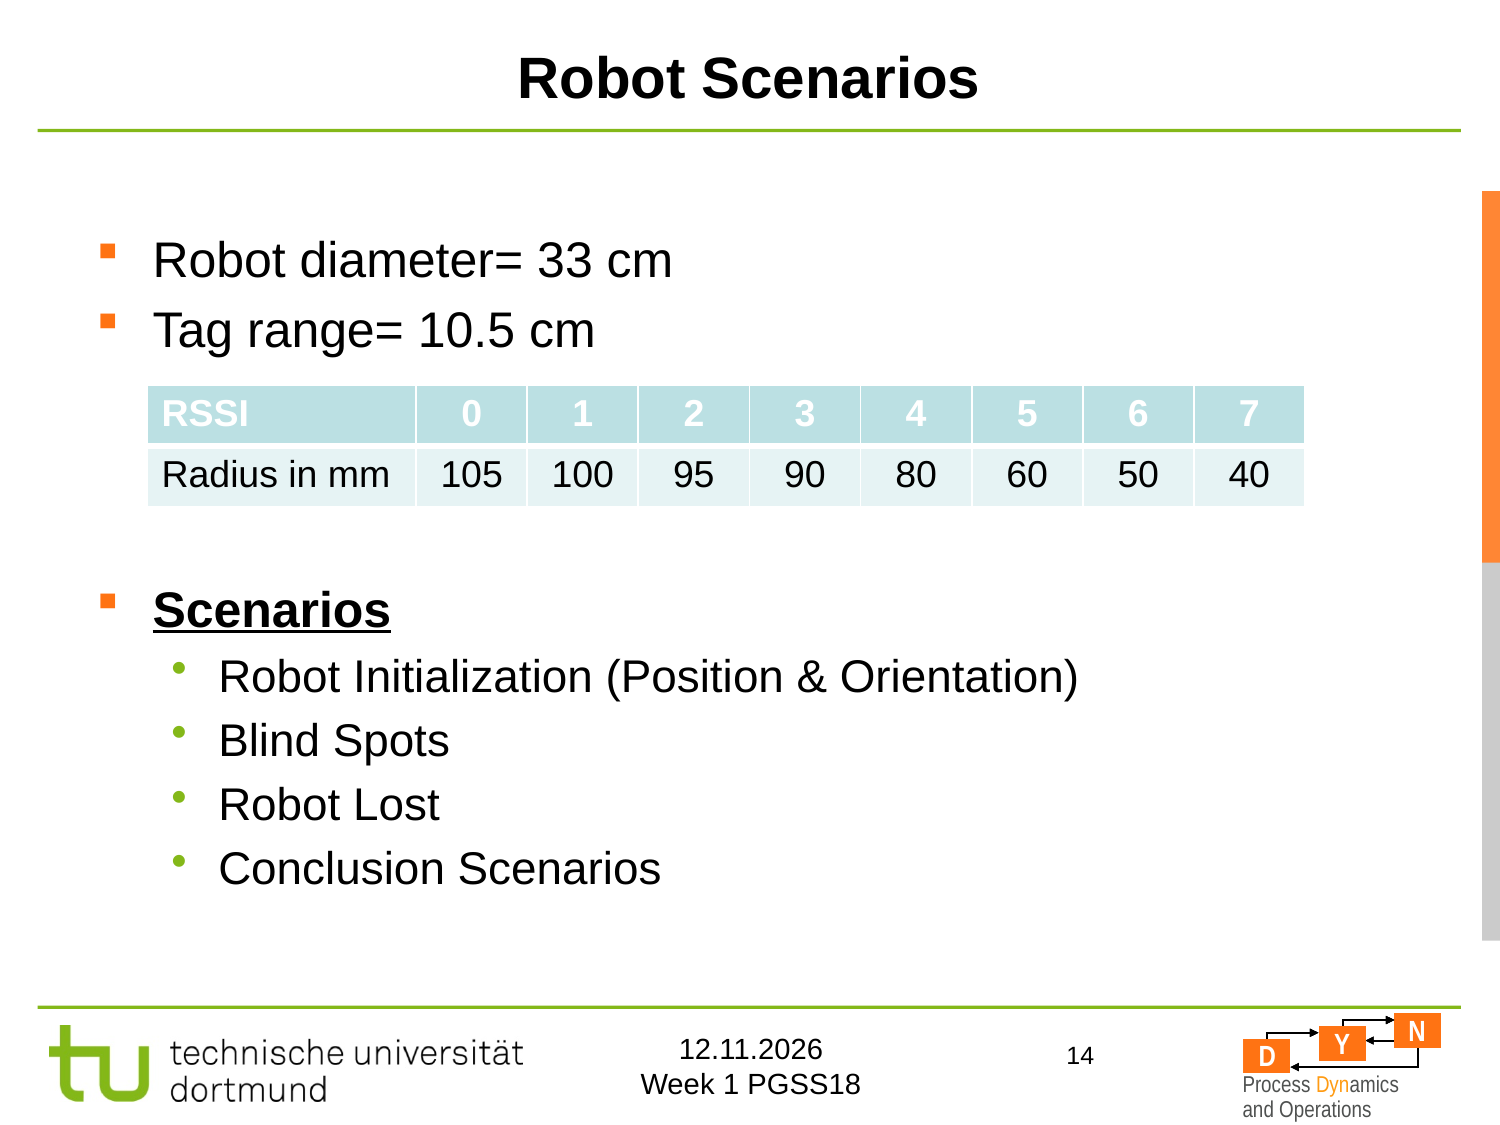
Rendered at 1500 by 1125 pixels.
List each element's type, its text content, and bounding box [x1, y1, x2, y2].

table_header RSSI [148, 386, 415, 443]
table_header 4 [861, 386, 971, 443]
table_cell 95 [639, 449, 749, 506]
table_cell 60 [973, 449, 1082, 506]
table_cell 100 [528, 449, 637, 506]
table_cell 40 [1195, 449, 1304, 506]
table_cell 90 [750, 449, 860, 506]
list Robot diameter= 33 cm Tag range= 10.5 cm Scenarios Robot Initialization (Position & Orientation) Blind Spots Robot Lost Conclusion Scenarios [81, 219, 1416, 989]
table_header 6 [1084, 386, 1193, 443]
table_header 5 [973, 386, 1082, 443]
table_cell 105 [417, 449, 526, 506]
table_header 3 [750, 386, 860, 443]
slide_number 14 [906, 1031, 1095, 1107]
table_header 1 [528, 386, 637, 443]
table_cell 80 [861, 449, 971, 506]
title Robot Scenarios [81, 10, 1417, 141]
table_cell Radius in mm [148, 449, 415, 506]
picture [49, 1025, 523, 1102]
table_cell 50 [1084, 449, 1193, 506]
table_header 7 [1195, 386, 1304, 443]
table_header 2 [639, 386, 749, 443]
table_header 0 [417, 386, 526, 443]
